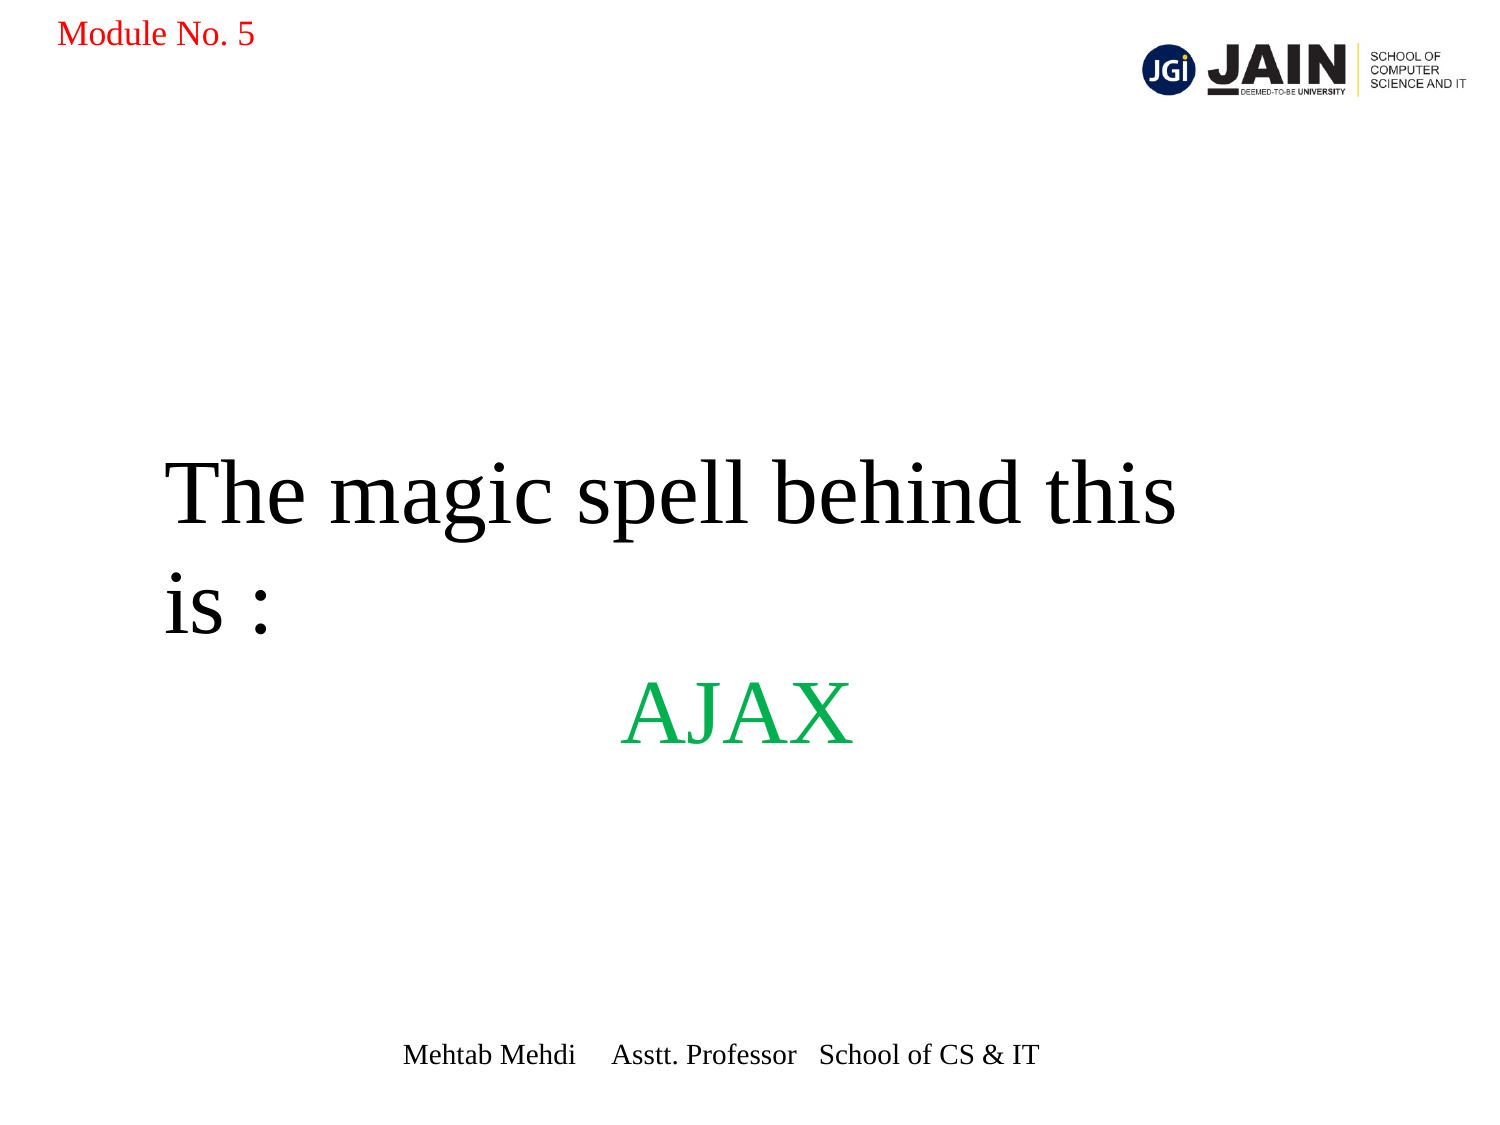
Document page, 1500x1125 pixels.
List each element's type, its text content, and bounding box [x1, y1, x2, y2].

picture [1137, 37, 1476, 103]
text_box AJAX [618, 649, 857, 762]
footer Mehtab Mehdi Asstt. Professor School of CS & IT [174, 1035, 1275, 1096]
text_box The magic spell behind this is : [162, 429, 1313, 652]
text_box Module No. 5 [37, 0, 275, 63]
